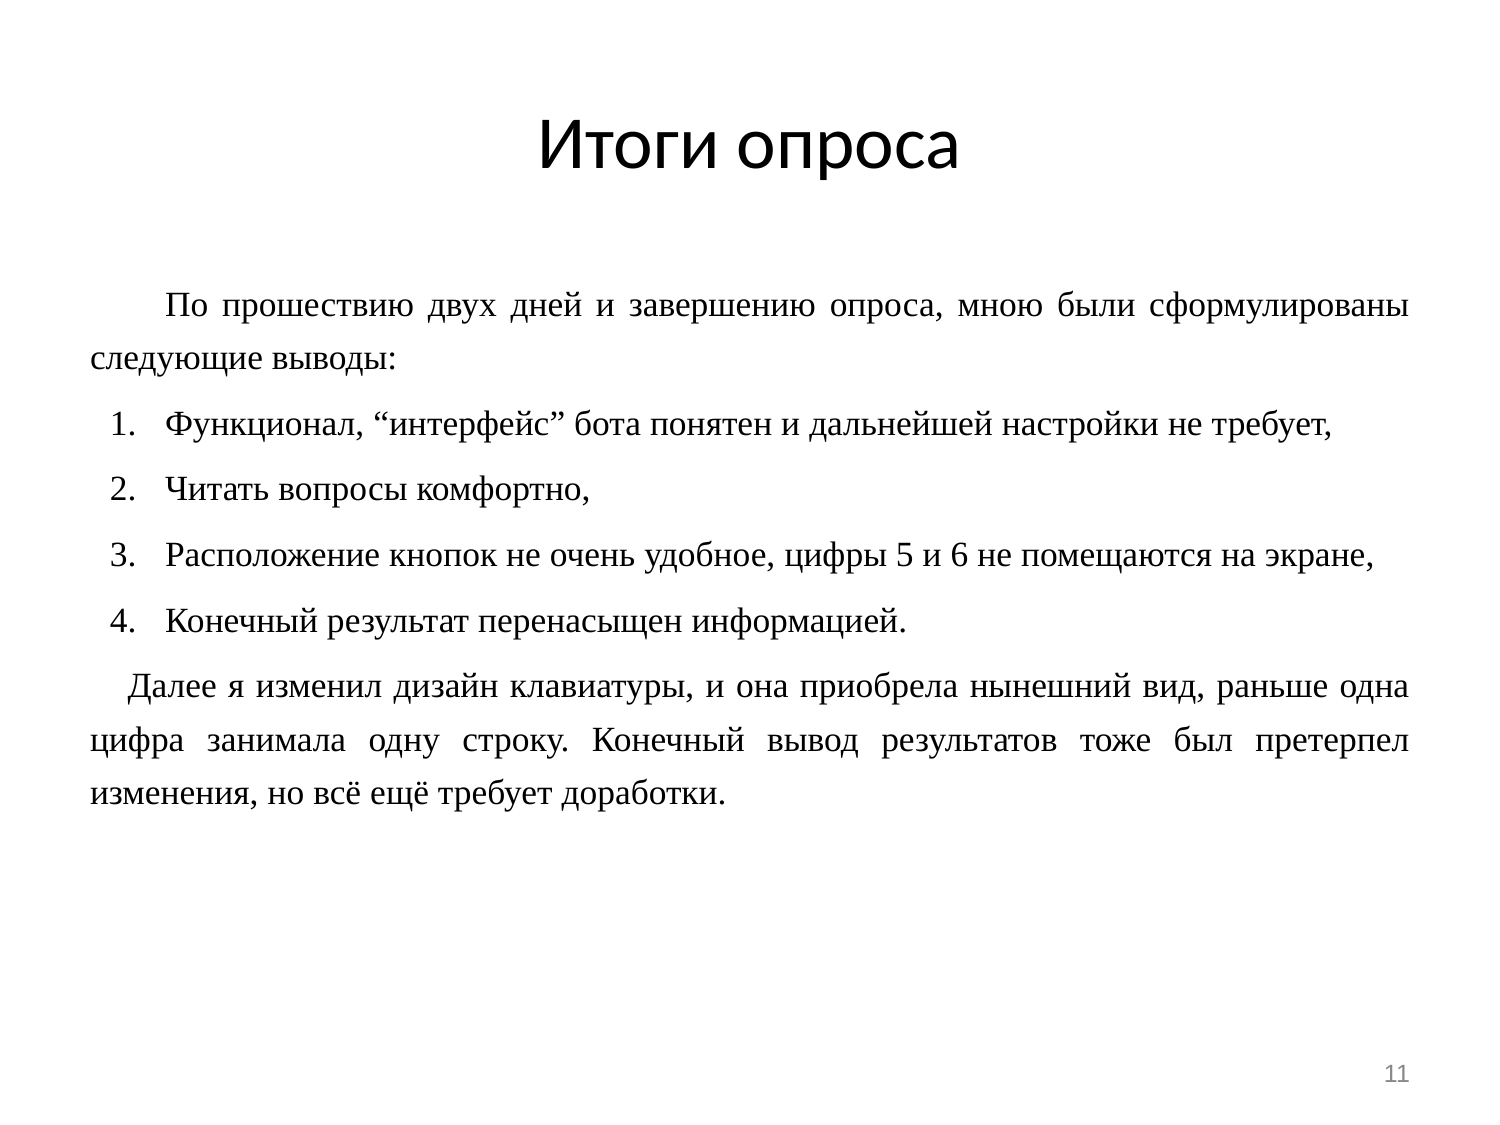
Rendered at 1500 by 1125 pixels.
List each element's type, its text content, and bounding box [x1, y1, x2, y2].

list По прошествию двух дней и завершению опроса, мною были сформулированы следующие выводы: Функционал, “интерфейс” бота понятен и дальнейшей настройки не требует, Читать вопросы комфортно, Расположение кнопок не очень удобное, цифры 5 и 6 не помещаются на экране, Конечный результат перенасыщен информацией. Далее я изменил дизайн клавиатуры, и она приобрела нынешний вид, раньше одна цифра занимала одну строку. Конечный вывод результатов тоже был претерпел изменения, но всё ещё требует доработки. [75, 262, 1425, 1005]
slide_number ‹#› [1074, 1042, 1425, 1103]
title Итоги опроса [75, 45, 1425, 233]
